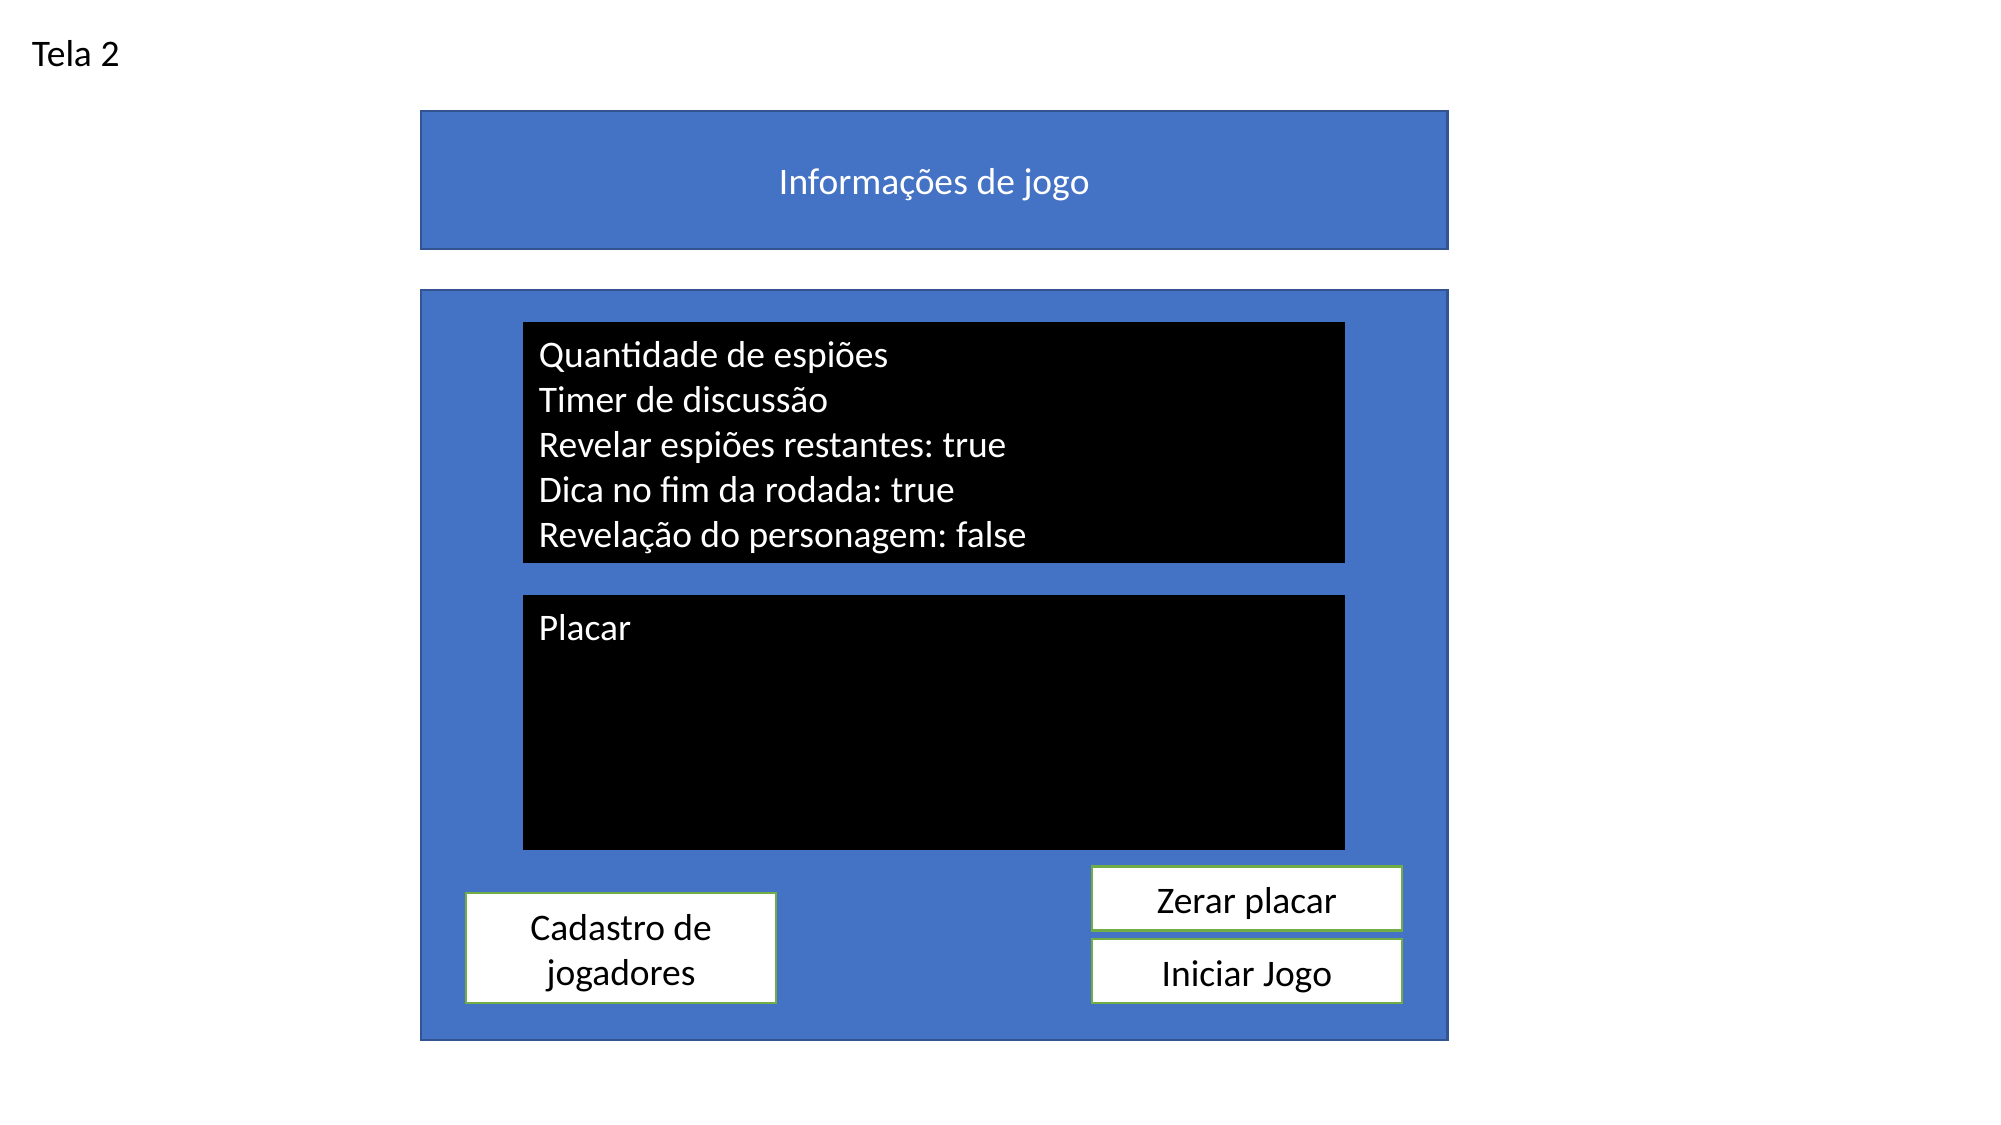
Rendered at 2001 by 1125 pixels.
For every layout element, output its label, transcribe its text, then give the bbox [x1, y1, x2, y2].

text_box Zerar placar [1091, 865, 1403, 932]
text_box Quantidade de espiões Timer de discussão Revelar espiões restantes: true Dica no fim da rodada: true Revelação do personagem: false [523, 322, 1345, 563]
text_box Informações de jogo [420, 110, 1449, 250]
text_box Tela 2 [17, 21, 135, 82]
text_box Iniciar Jogo [1091, 938, 1403, 1004]
text_box Placar [523, 595, 1345, 850]
text_box Cadastro de jogadores [465, 892, 777, 1004]
text_box [420, 289, 1449, 1041]
